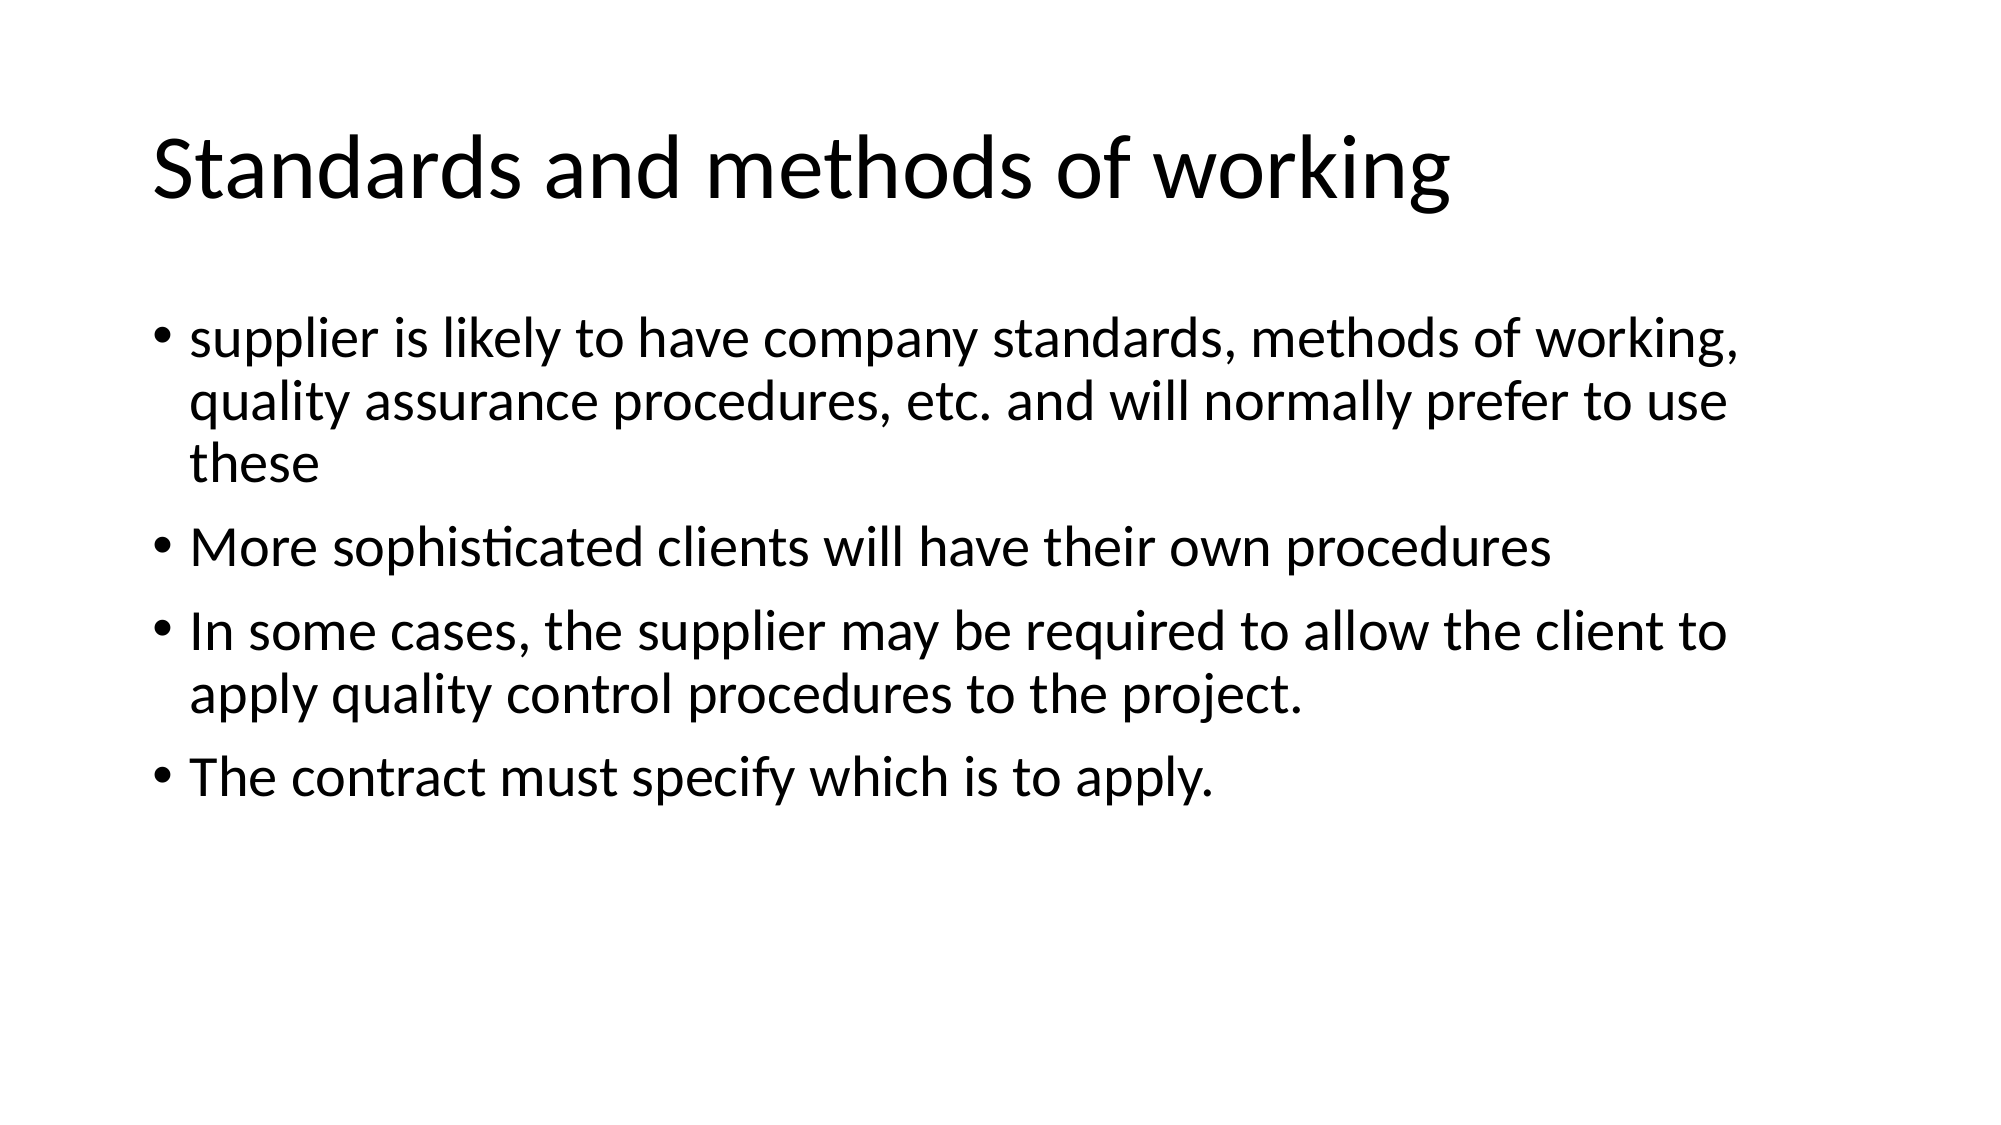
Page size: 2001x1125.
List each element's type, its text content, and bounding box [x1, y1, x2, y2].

list supplier is likely to have company standards, methods of working, quality assurance procedures, etc. and will normally prefer to use these More sophisticated clients will have their own procedures In some cases, the supplier may be required to allow the client to apply quality control procedures to the project. The contract must specify which is to apply. [137, 299, 1863, 1014]
title Standards and methods of working [137, 59, 1863, 278]
